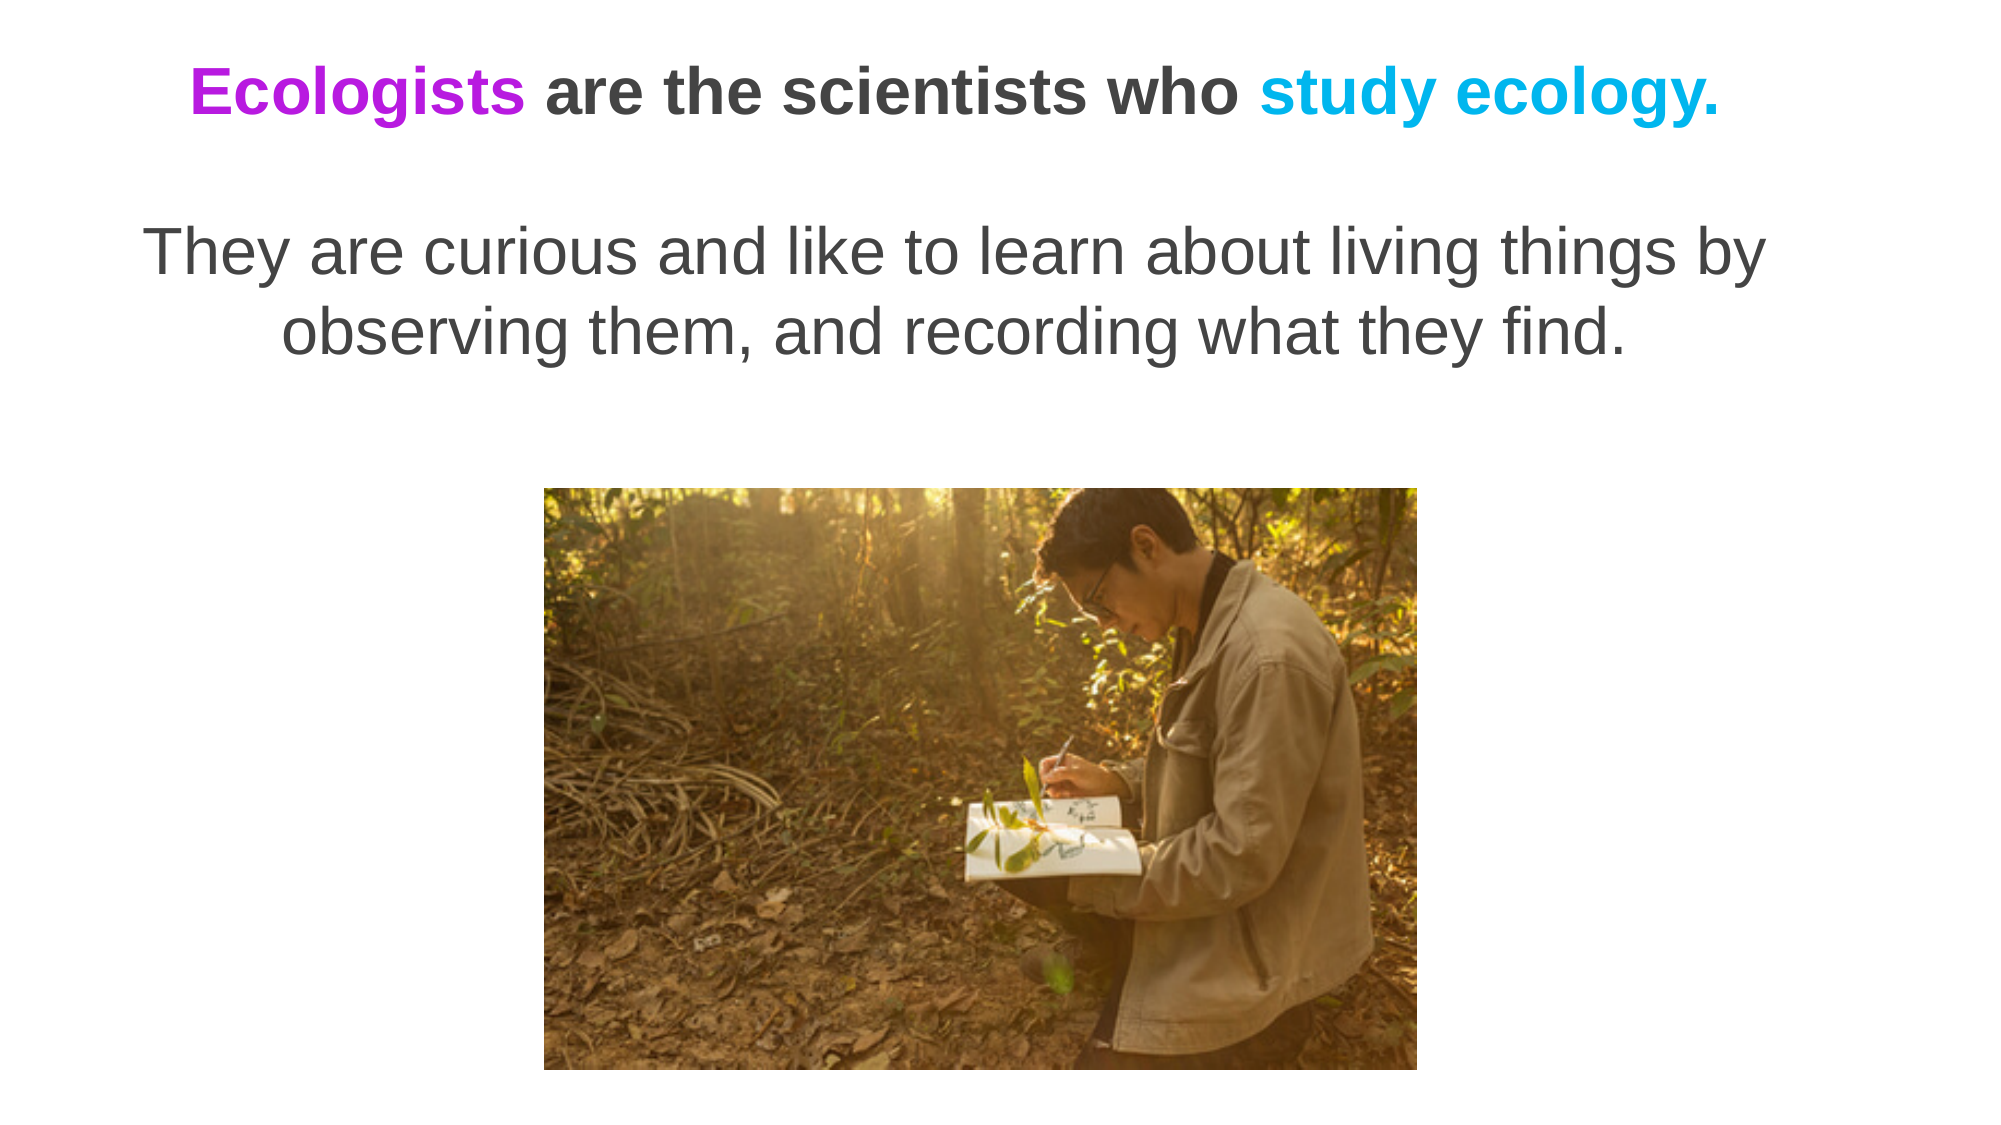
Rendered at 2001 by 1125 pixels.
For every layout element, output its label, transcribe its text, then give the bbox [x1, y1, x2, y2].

text_box Ecologists are the scientists who study ecology. They are curious and like to learn about living things by observing them, and recording what they find. [105, 40, 1806, 375]
picture [544, 488, 1417, 1070]
